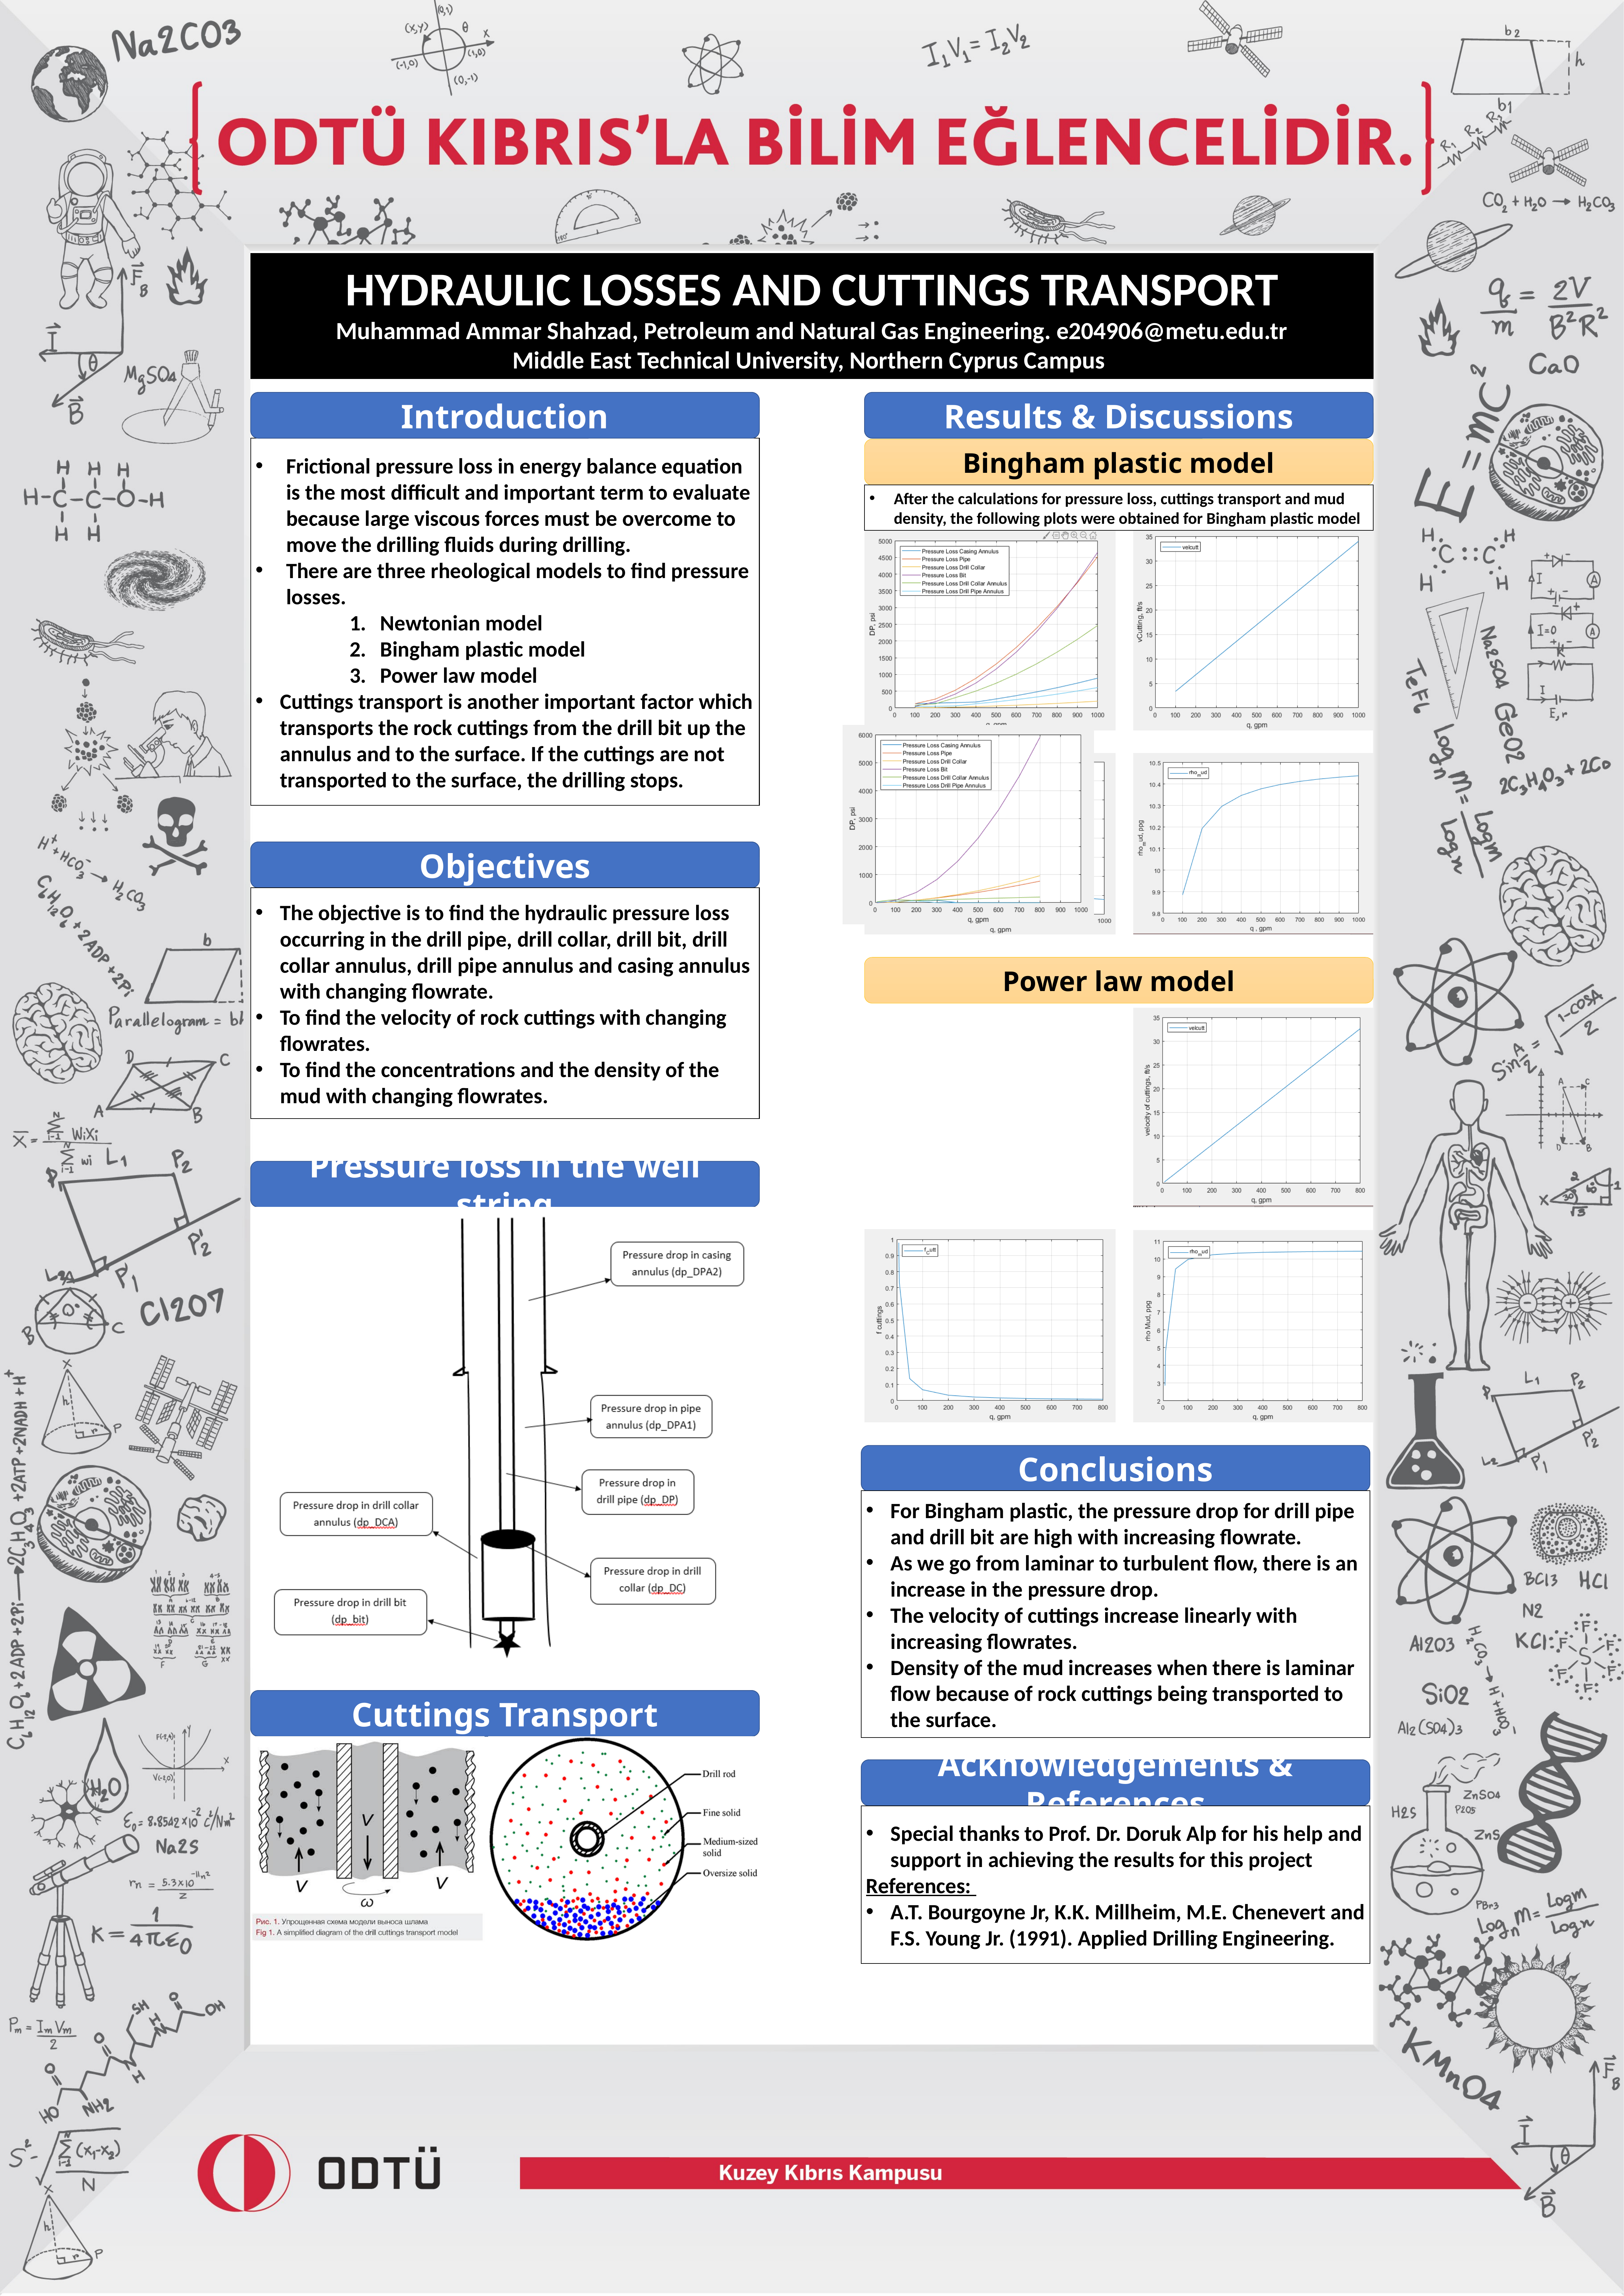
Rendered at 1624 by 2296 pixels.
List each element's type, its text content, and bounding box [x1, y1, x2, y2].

text_box HYDRAULIC LOSSES AND CUTTINGS TRANSPORT Muhammad Ammar Shahzad, Petroleum and Natural Gas Engineering. e204906@metu.edu.tr Middle East Technical University, Northern Cyprus Campus [250, 253, 1374, 379]
text_box Objectives [250, 841, 760, 887]
text_box The objective is to find the hydraulic pressure loss occurring in the drill pipe, drill collar, drill bit, drill collar annulus, drill pipe annulus and casing annulus with changing flowrate. To find the velocity of rock cuttings with changing flowrates. To find the concentrations and the density of the mud with changing flowrates. [250, 887, 760, 1119]
text_box Pressure loss in the well string [250, 1161, 760, 1207]
text_box Conclusions [861, 1445, 1370, 1490]
text_box Cuttings Transport [250, 1690, 760, 1737]
text_box Frictional pressure loss in energy balance equation is the most difficult and important term to evaluate because large viscous forces must be overcome to move the drilling fluids during drilling. There are three rheological models to find pressure losses. Newtonian model Bingham plastic model Power law model Cuttings transport is another important factor which transports the rock cuttings from the drill bit up the annulus and to the surface. If the cuttings are not transported to the surface, the drilling stops. [250, 438, 760, 806]
text_box For Bingham plastic, the pressure drop for drill pipe and drill bit are high with increasing flowrate. As we go from laminar to turbulent flow, there is an increase in the pressure drop. The velocity of cuttings increase linearly with increasing flowrates. Density of the mud increases when there is laminar flow because of rock cuttings being transported to the surface. [861, 1490, 1370, 1738]
text_box Bingham plastic model [864, 439, 1374, 485]
picture [0, 0, 1624, 2296]
text_box Introduction [250, 392, 760, 439]
text_box Special thanks to Prof. Dr. Doruk Alp for his help and support in achieving the results for this project References: A.T. Bourgoyne Jr, K.K. Millheim, M.E. Chenevert and F.S. Young Jr. (1991). Applied Drilling Engineering. [861, 1806, 1370, 1964]
text_box Results & Discussions [864, 392, 1374, 439]
text_box After the calculations for pressure loss, cuttings transport and mud density, the following plots were obtained for Bingham plastic model [864, 485, 1374, 531]
text_box Acknowledgements & References [861, 1759, 1370, 1806]
text_box Power law model [864, 957, 1374, 1003]
